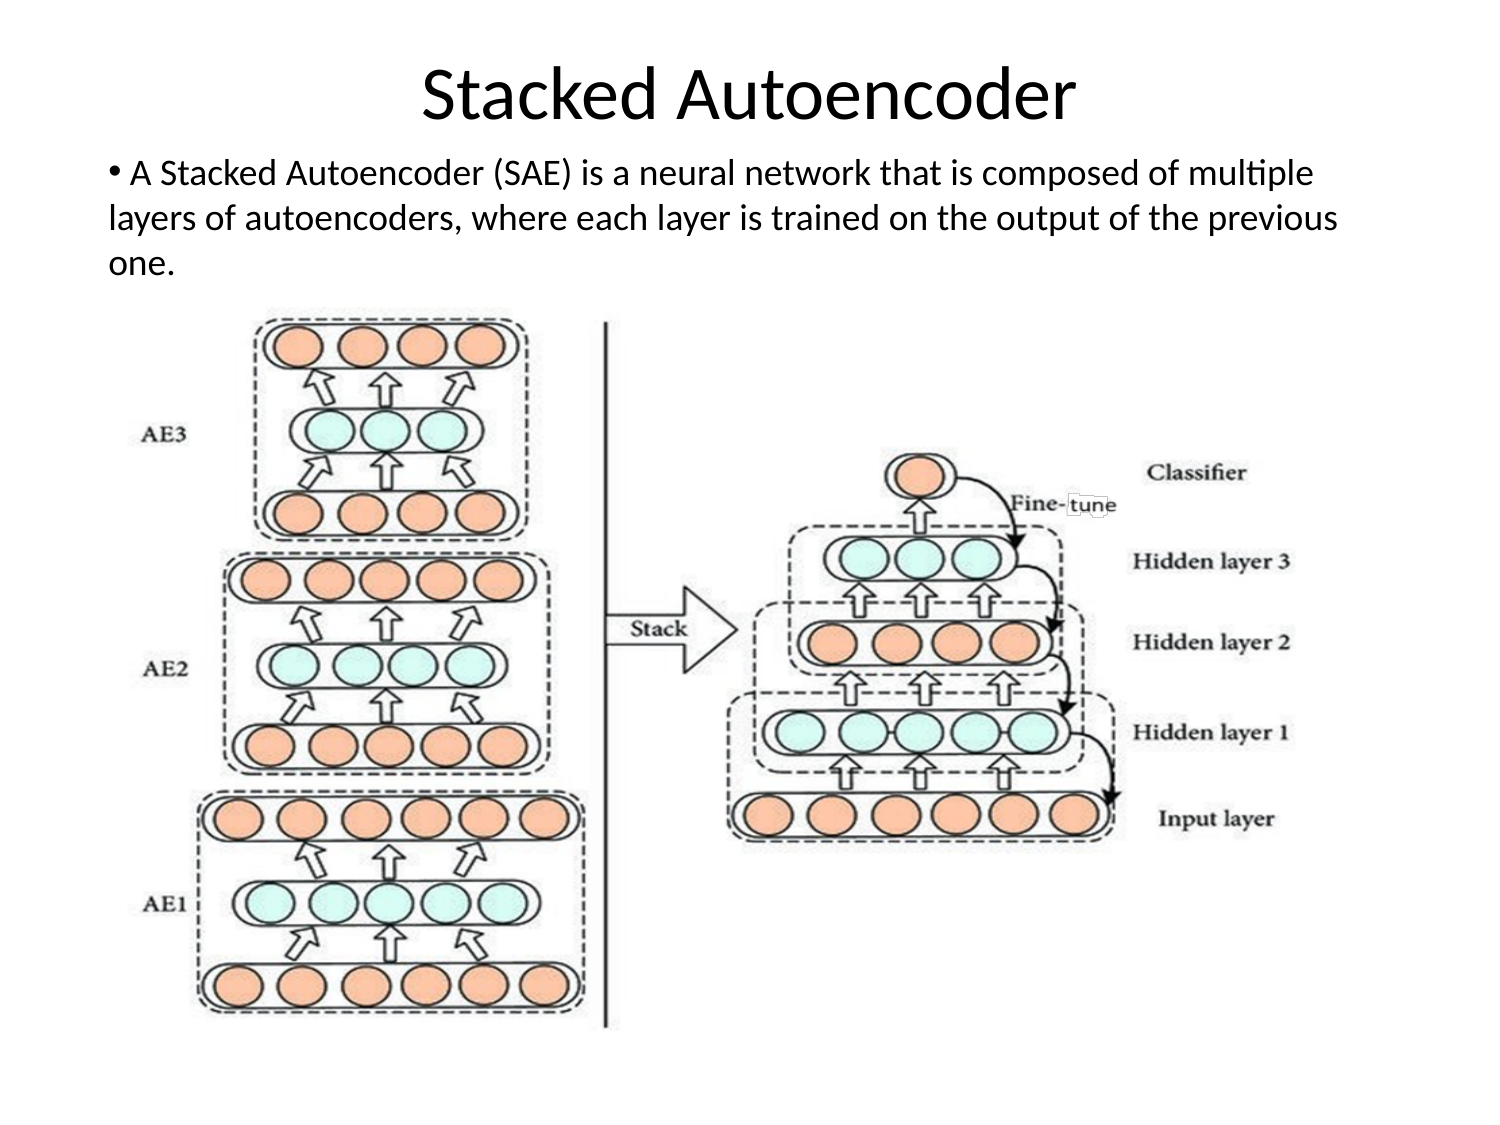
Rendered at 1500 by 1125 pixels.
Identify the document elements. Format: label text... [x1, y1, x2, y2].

picture [105, 304, 1325, 1039]
title Stacked Autoencoder [75, 35, 1425, 143]
text_box A Stacked Autoencoder (SAE) is a neural network that is composed of multiple layers of autoencoders, where each layer is trained on the output of the previous one. [93, 140, 1383, 291]
